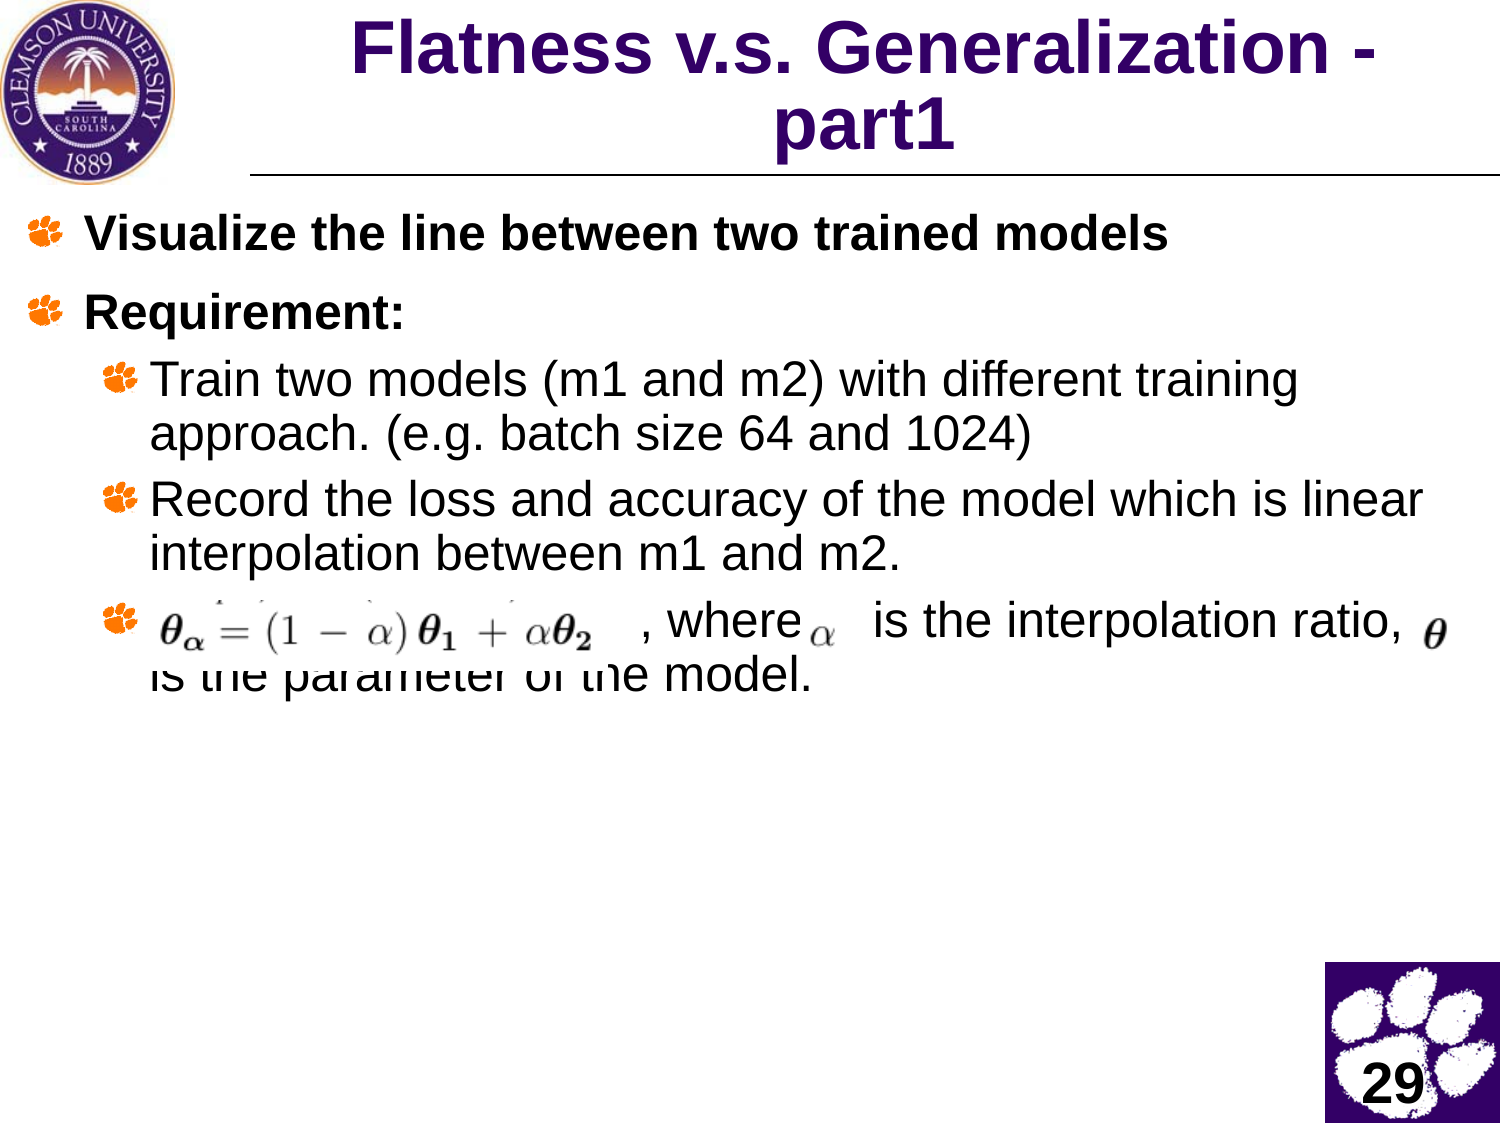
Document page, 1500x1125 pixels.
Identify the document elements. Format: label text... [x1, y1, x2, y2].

picture [102, 359, 138, 395]
picture [27, 213, 63, 249]
picture [149, 600, 608, 671]
picture [1413, 609, 1460, 658]
title Flatness v.s. Generalization - part1 [270, 16, 1459, 162]
picture [102, 479, 138, 515]
picture [0, 0, 175, 185]
list Visualize the line between two trained models Requirement: Train two models (m1 and m2) with different training approach. (e.g. batch size 64 and 1024) Record the loss and accuracy of the model which is linear interpolation between m1 and m2. , where is the interpolation ratio, is the parameter of the model. [12, 200, 1500, 1125]
picture [799, 614, 846, 657]
picture [27, 292, 63, 328]
picture [102, 600, 138, 636]
